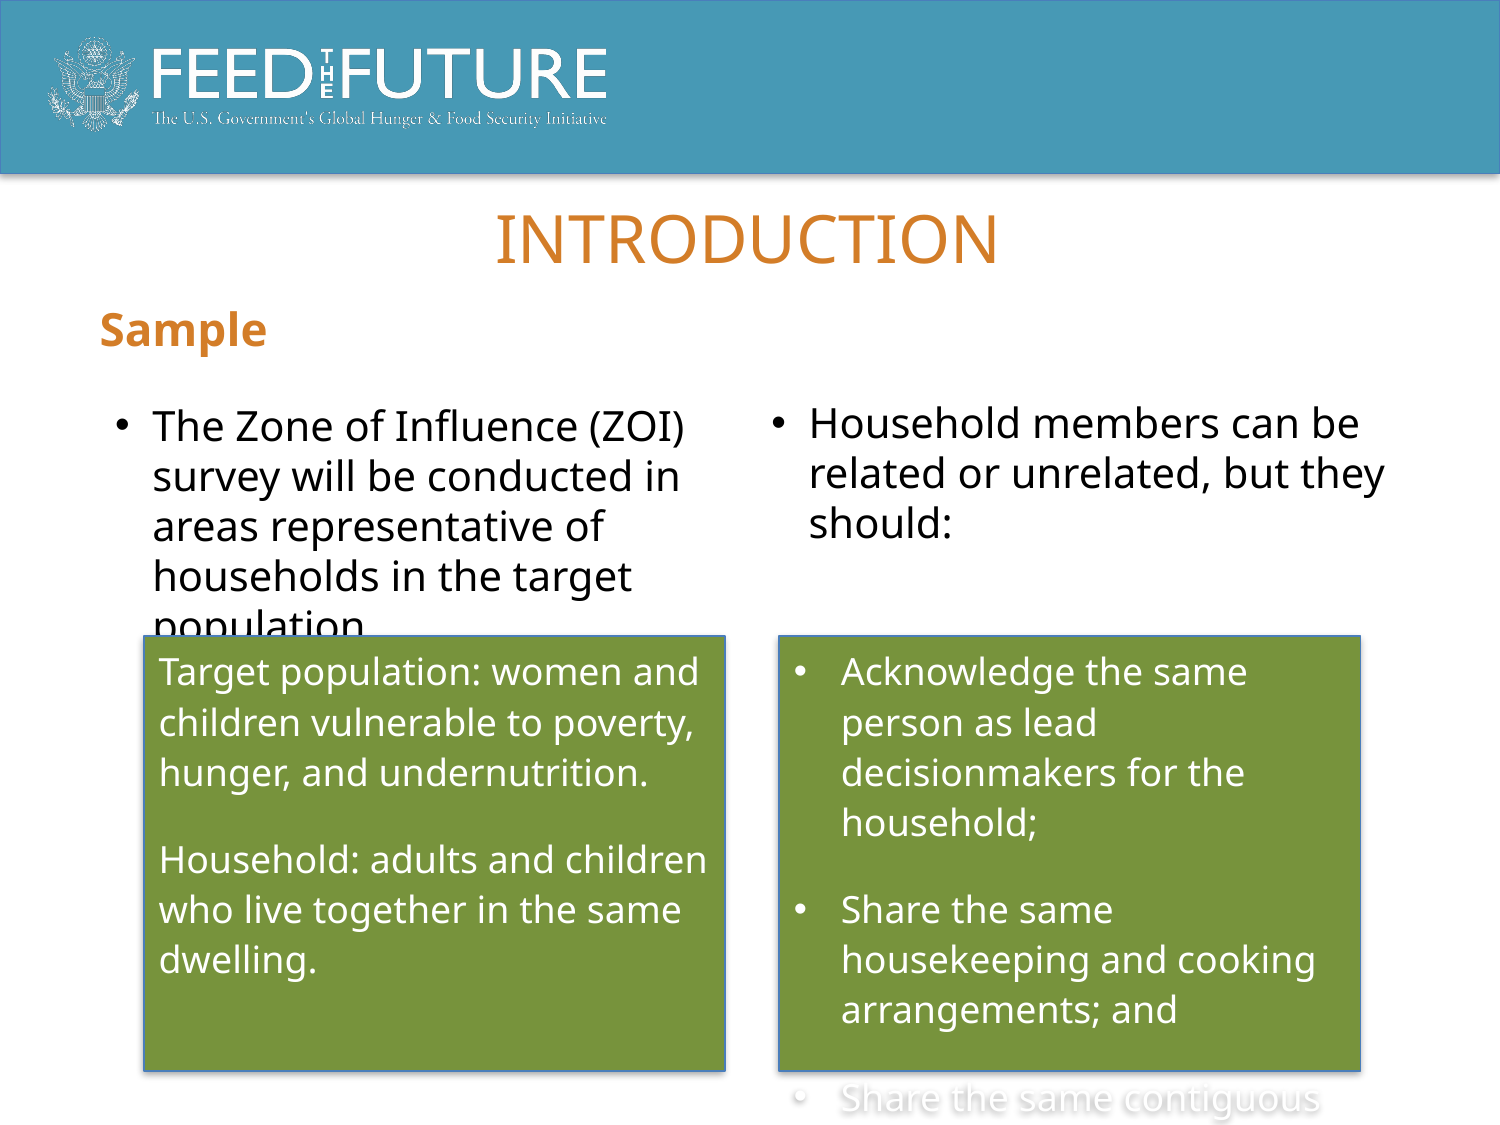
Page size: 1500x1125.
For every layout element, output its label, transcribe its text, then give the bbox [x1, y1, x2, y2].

text_box Acknowledge the same person as lead decisionmakers for the household; Share the same housekeeping and cooking arrangements; and Share the same contiguous roof. [778, 635, 1361, 1072]
title Introduction [73, 189, 1424, 288]
text_box Target population: women and children vulnerable to poverty, hunger, and undernutrition. Household: adults and children who live together in the same dwelling. [143, 635, 726, 1072]
list Sample [84, 292, 1423, 368]
list The Zone of Influence (ZOI) survey will be conducted in areas representative of households in the target population. [100, 391, 756, 1007]
text_box Household members can be related or unrelated, but they should: [756, 389, 1423, 1015]
